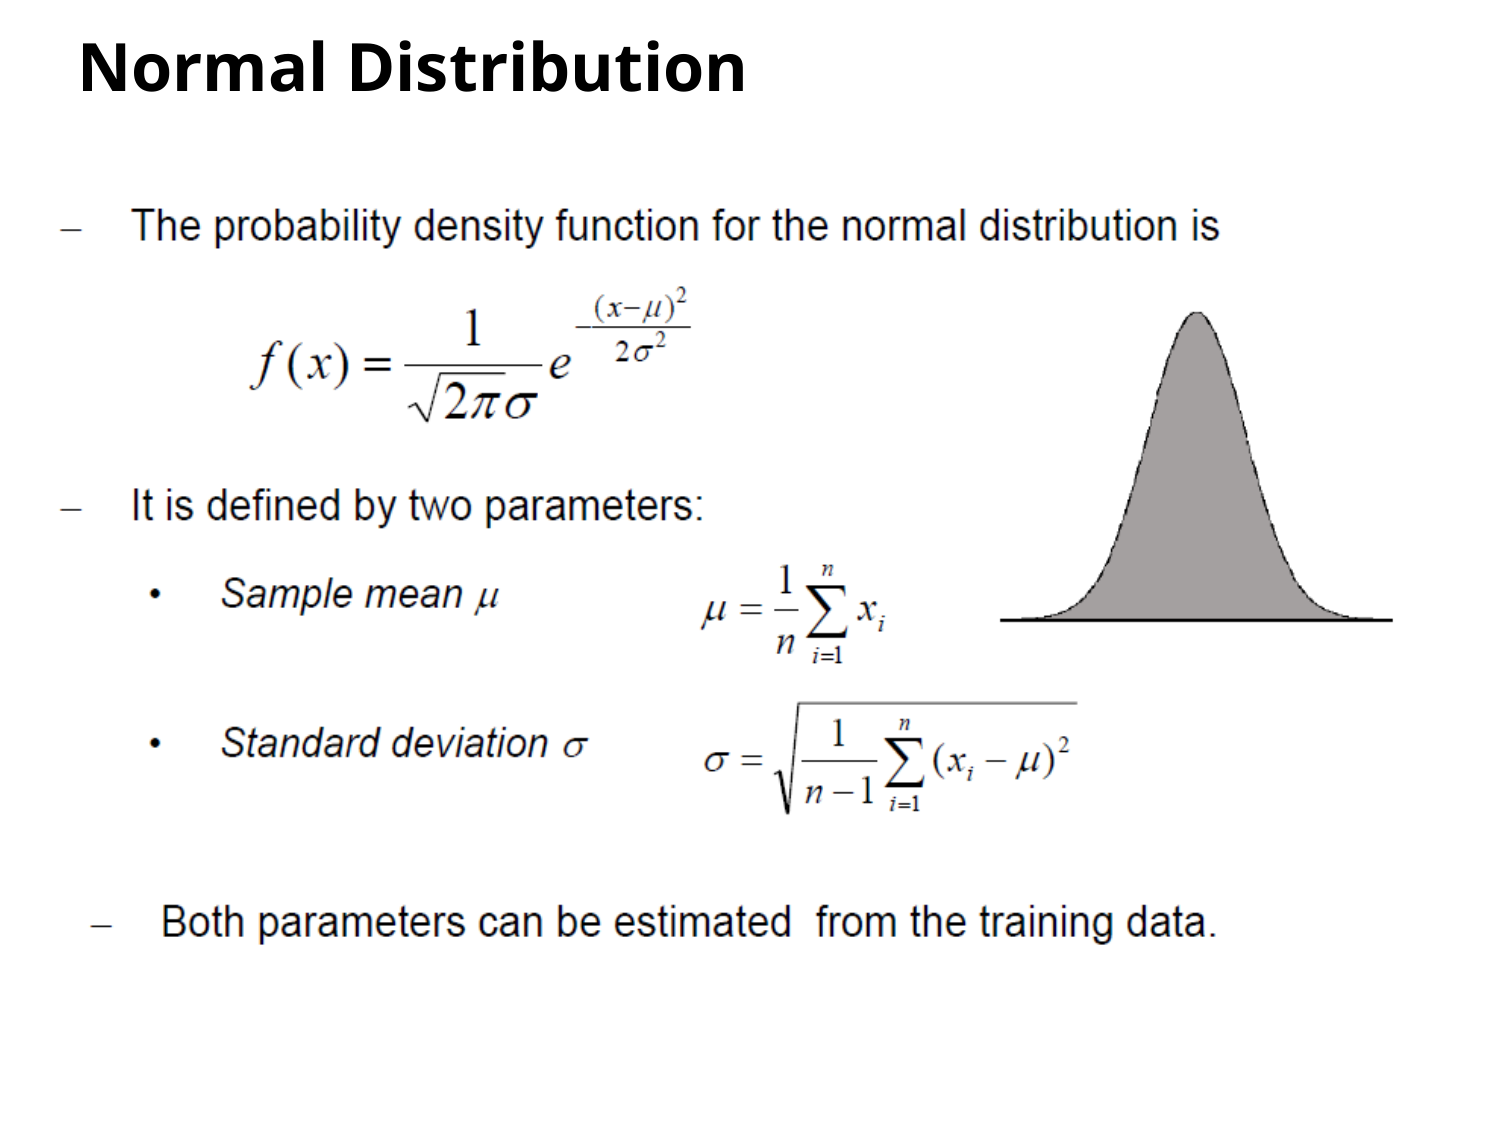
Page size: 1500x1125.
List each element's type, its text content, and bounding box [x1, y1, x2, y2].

title Normal Distribution [62, 24, 1421, 113]
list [24, 174, 1433, 989]
